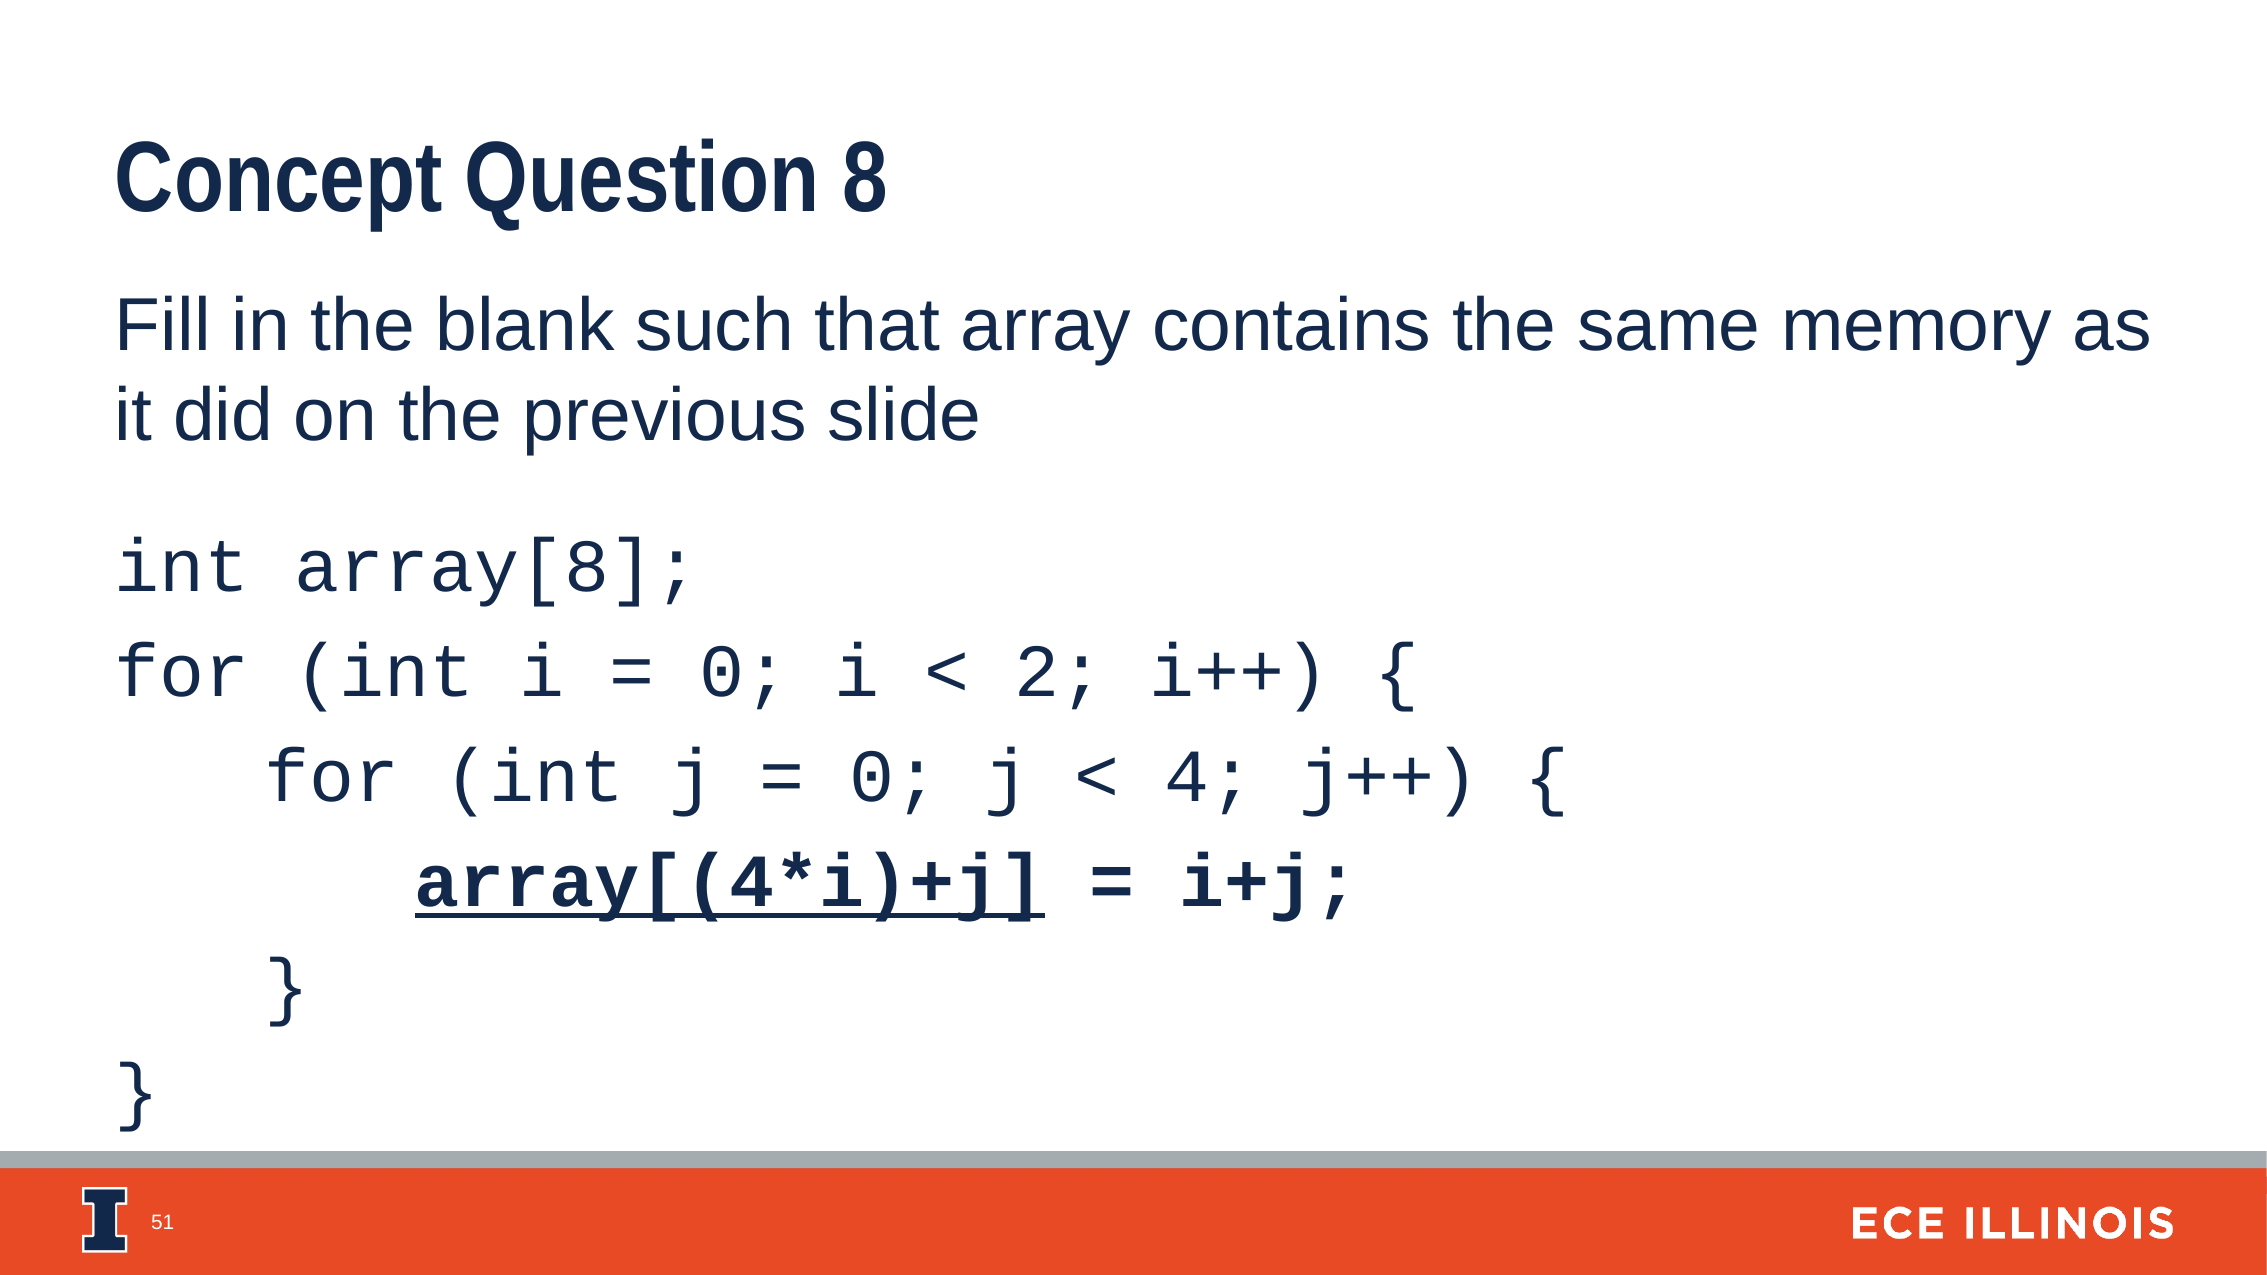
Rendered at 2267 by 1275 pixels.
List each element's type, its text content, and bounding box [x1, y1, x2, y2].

picture [1853, 1206, 2173, 1239]
slide_number 51 [136, 1187, 224, 1256]
list Fill in the blank such that array contains the same memory as it did on the previous slide int array[8]; for (int i = 0; i < 2; i++) { for (int j = 0; j < 4; j++) { array[(4*i)+j] = i+j; } } [100, 267, 2184, 1102]
picture [0, 1151, 2267, 1258]
list Concept Question 8 [100, 104, 2173, 224]
